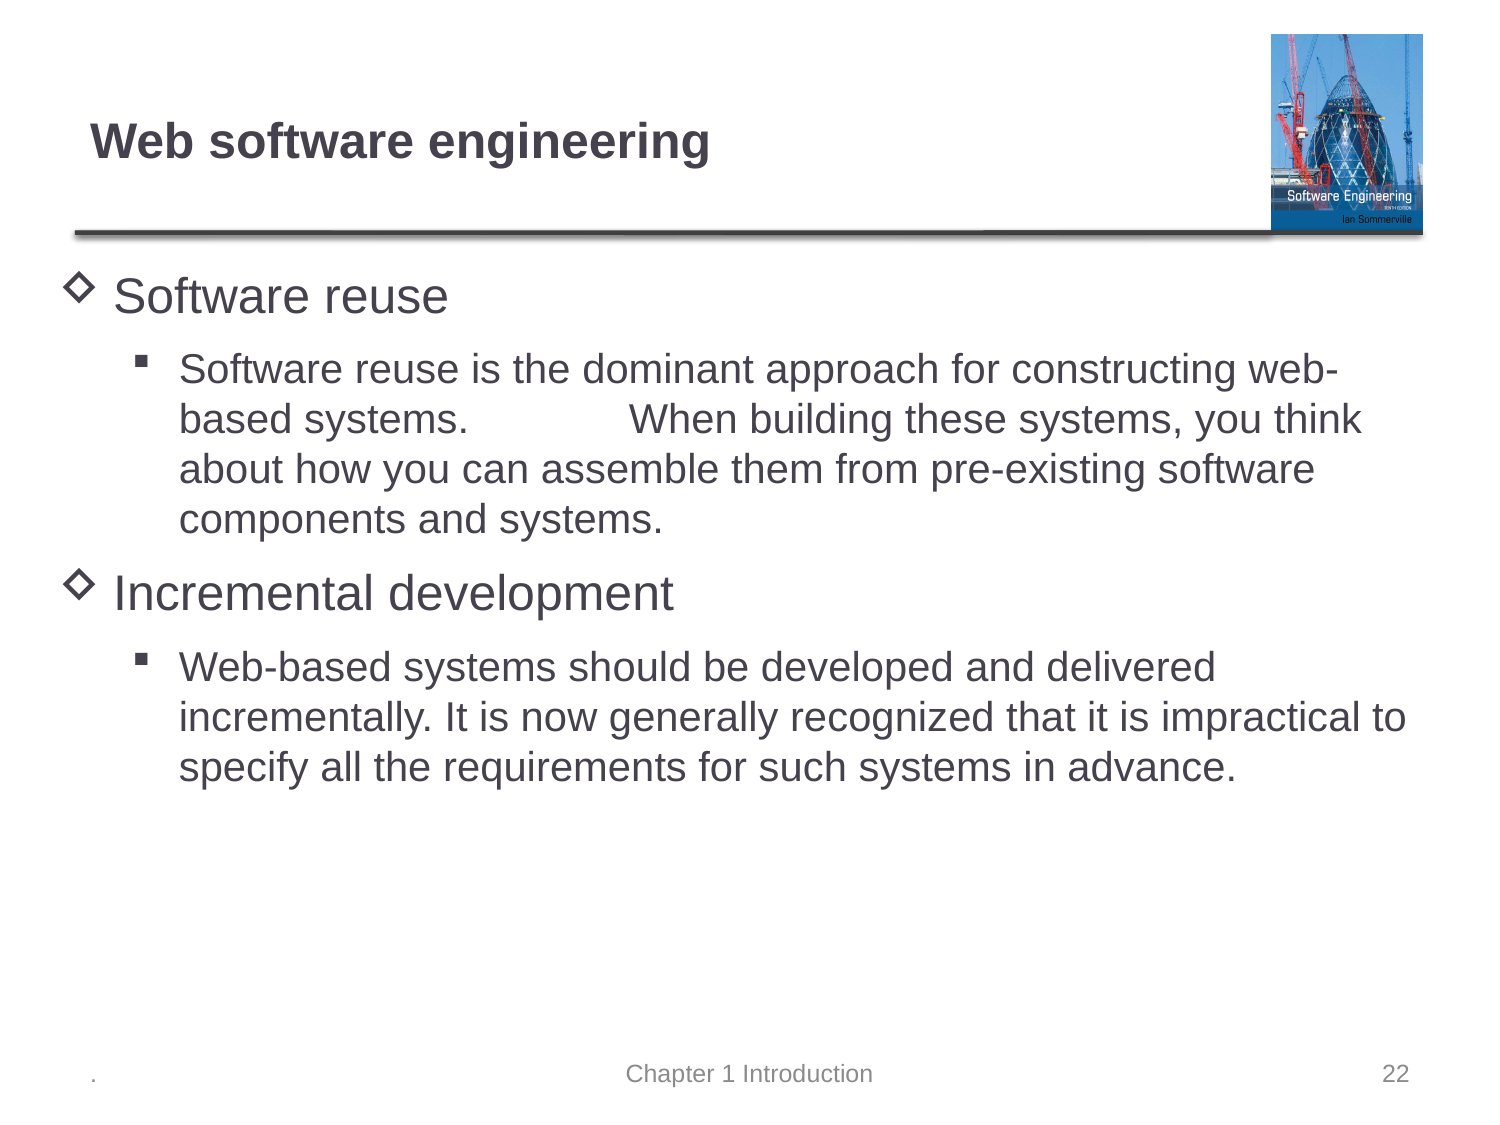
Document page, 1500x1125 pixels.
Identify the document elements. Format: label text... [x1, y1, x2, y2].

slide_number 22 [1074, 1042, 1425, 1103]
title Web software engineering [74, 44, 1272, 233]
list Software reuse Software reuse is the dominant approach for constructing web-based systems. When building these systems, you think about how you can assemble them from pre-existing software components and systems. Incremental development Web-based systems should be developed and delivered incrementally. It is now generally recognized that it is impractical to specify all the requirements for such systems in advance. [42, 255, 1463, 999]
footer Chapter 1 Introduction [512, 1042, 988, 1103]
slide_number . [75, 1042, 425, 1103]
picture [1271, 34, 1423, 230]
